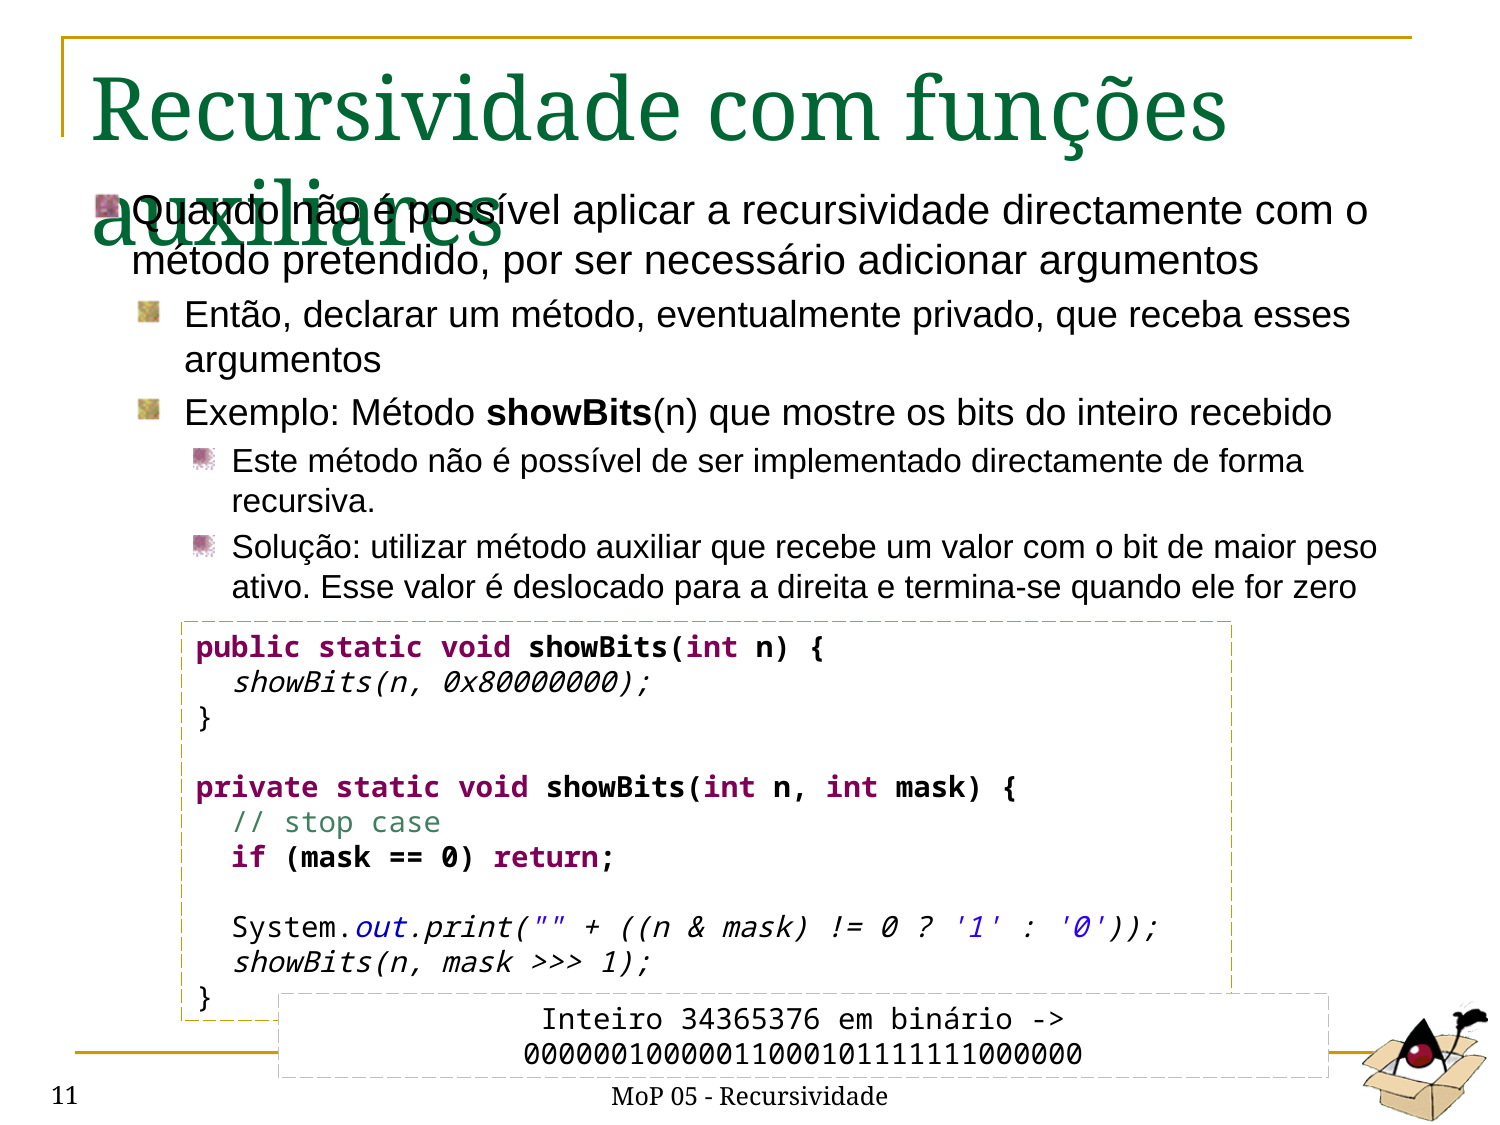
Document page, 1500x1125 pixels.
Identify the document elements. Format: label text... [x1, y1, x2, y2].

footer MoP 05 - Recursividade [512, 1078, 988, 1118]
picture [1362, 999, 1488, 1122]
picture [133, 296, 166, 329]
picture [90, 189, 126, 225]
list Quando não é possível aplicar a recursividade directamente com o método pretendido, por ser necessário adicionar argumentos Então, declarar um método, eventualmente privado, que receba esses argumentos Exemplo: Método showBits(n) que mostre os bits do inteiro recebido Este método não é possível de ser implementado directamente de forma recursiva. Solução: utilizar método auxiliar que recebe um valor com o bit de maior peso ativo. Esse valor é deslocado para a direita e termina-se quando ele for zero [75, 174, 1425, 991]
picture [133, 394, 166, 426]
title Recursividade com funções auxiliares [75, 45, 1425, 173]
picture [193, 535, 215, 557]
picture [193, 448, 215, 470]
text_box public static void showBits(int n) { showBits(n, 0x80000000); } private static void showBits(int n, int mask) { // stop case if (mask == 0) return; System.out.print("" + ((n & mask) != 0 ? '1' : '0')); showBits(n, mask >>> 1); } [181, 621, 1232, 1021]
text_box Inteiro 34365376 em binário -> 00000010000011000101111111000000 [278, 993, 1329, 1078]
